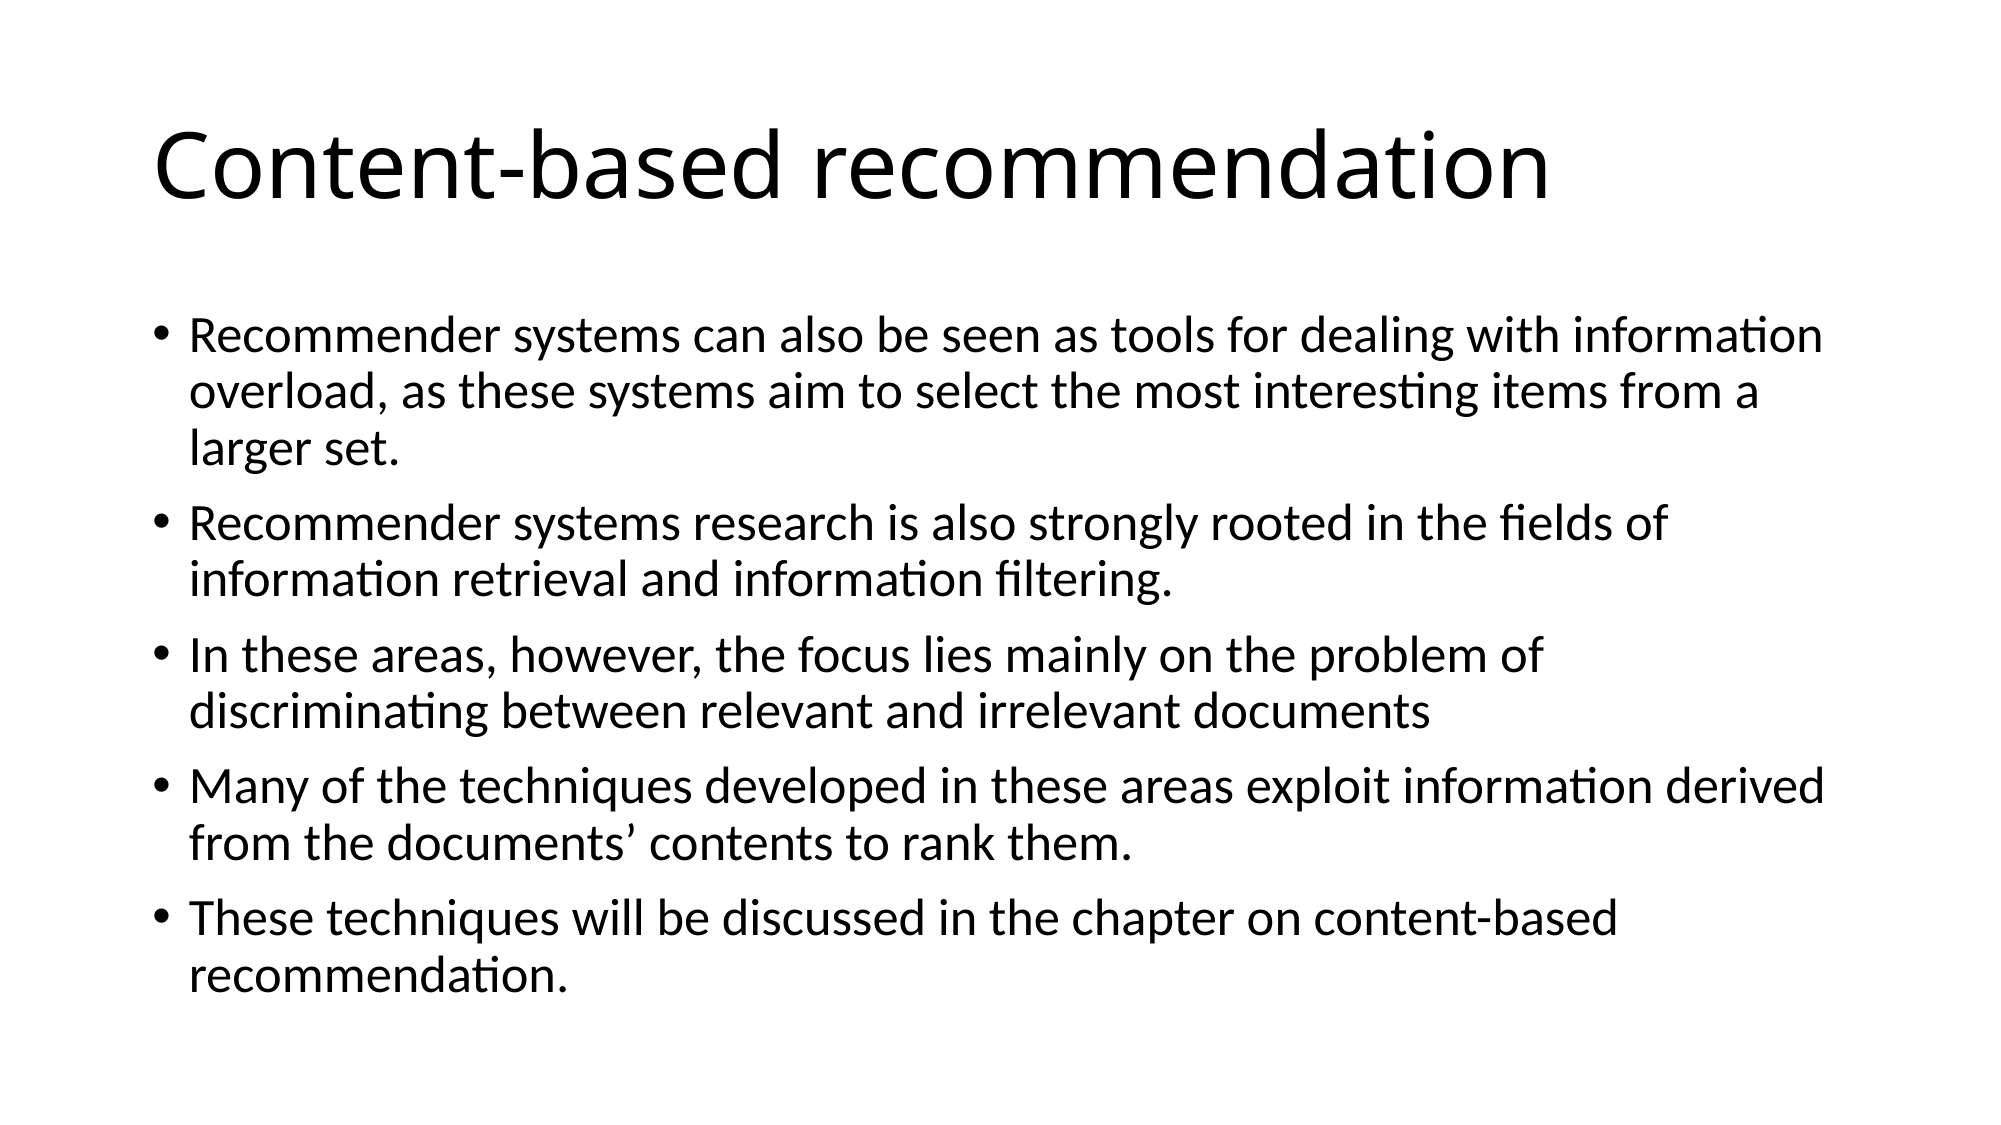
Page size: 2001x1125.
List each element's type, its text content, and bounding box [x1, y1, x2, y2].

list Recommender systems can also be seen as tools for dealing with information overload, as these systems aim to select the most interesting items from a larger set. Recommender systems research is also strongly rooted in the fields of information retrieval and information filtering. In these areas, however, the focus lies mainly on the problem of discriminating between relevant and irrelevant documents Many of the techniques developed in these areas exploit information derived from the documents’ contents to rank them. These techniques will be discussed in the chapter on content-based recommendation. [137, 299, 1863, 1014]
title Content-based recommendation [137, 59, 1863, 278]
